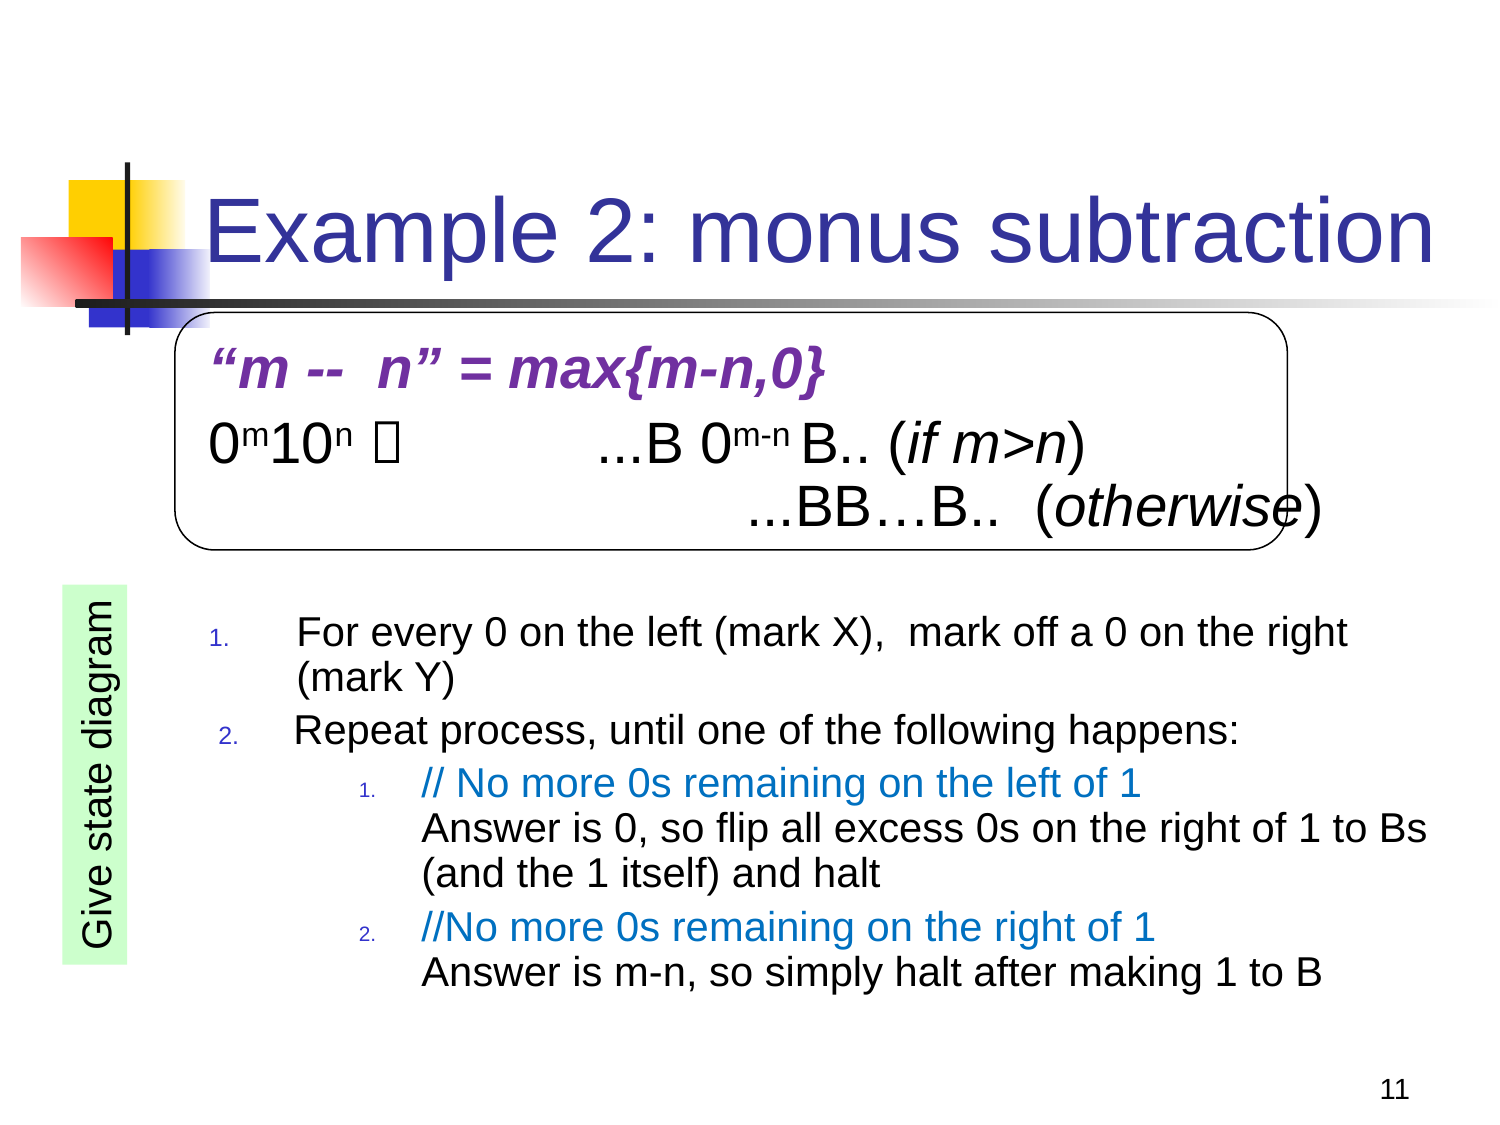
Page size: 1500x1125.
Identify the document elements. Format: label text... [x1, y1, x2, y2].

list “m -- n” = max{m-n,0} 0m10n  ...B 0m-n B.. (if m>n) ...BB…B.. (otherwise) For every 0 on the left (mark X), mark off a 0 on the right (mark Y) Repeat process, until one of the following happens: // No more 0s remaining on the left of 1 Answer is 0, so flip all excess 0s on the right of 1 to Bs (and the 1 itself) and halt //No more 0s remaining on the right of 1 Answer is m-n, so simply halt after making 1 to B [193, 330, 1470, 1007]
slide_number 11 [1112, 1037, 1426, 1113]
title Example 2: monus subtraction [188, 101, 1468, 289]
text_box [174, 312, 1288, 550]
text_box Give state diagram [62, 584, 128, 965]
